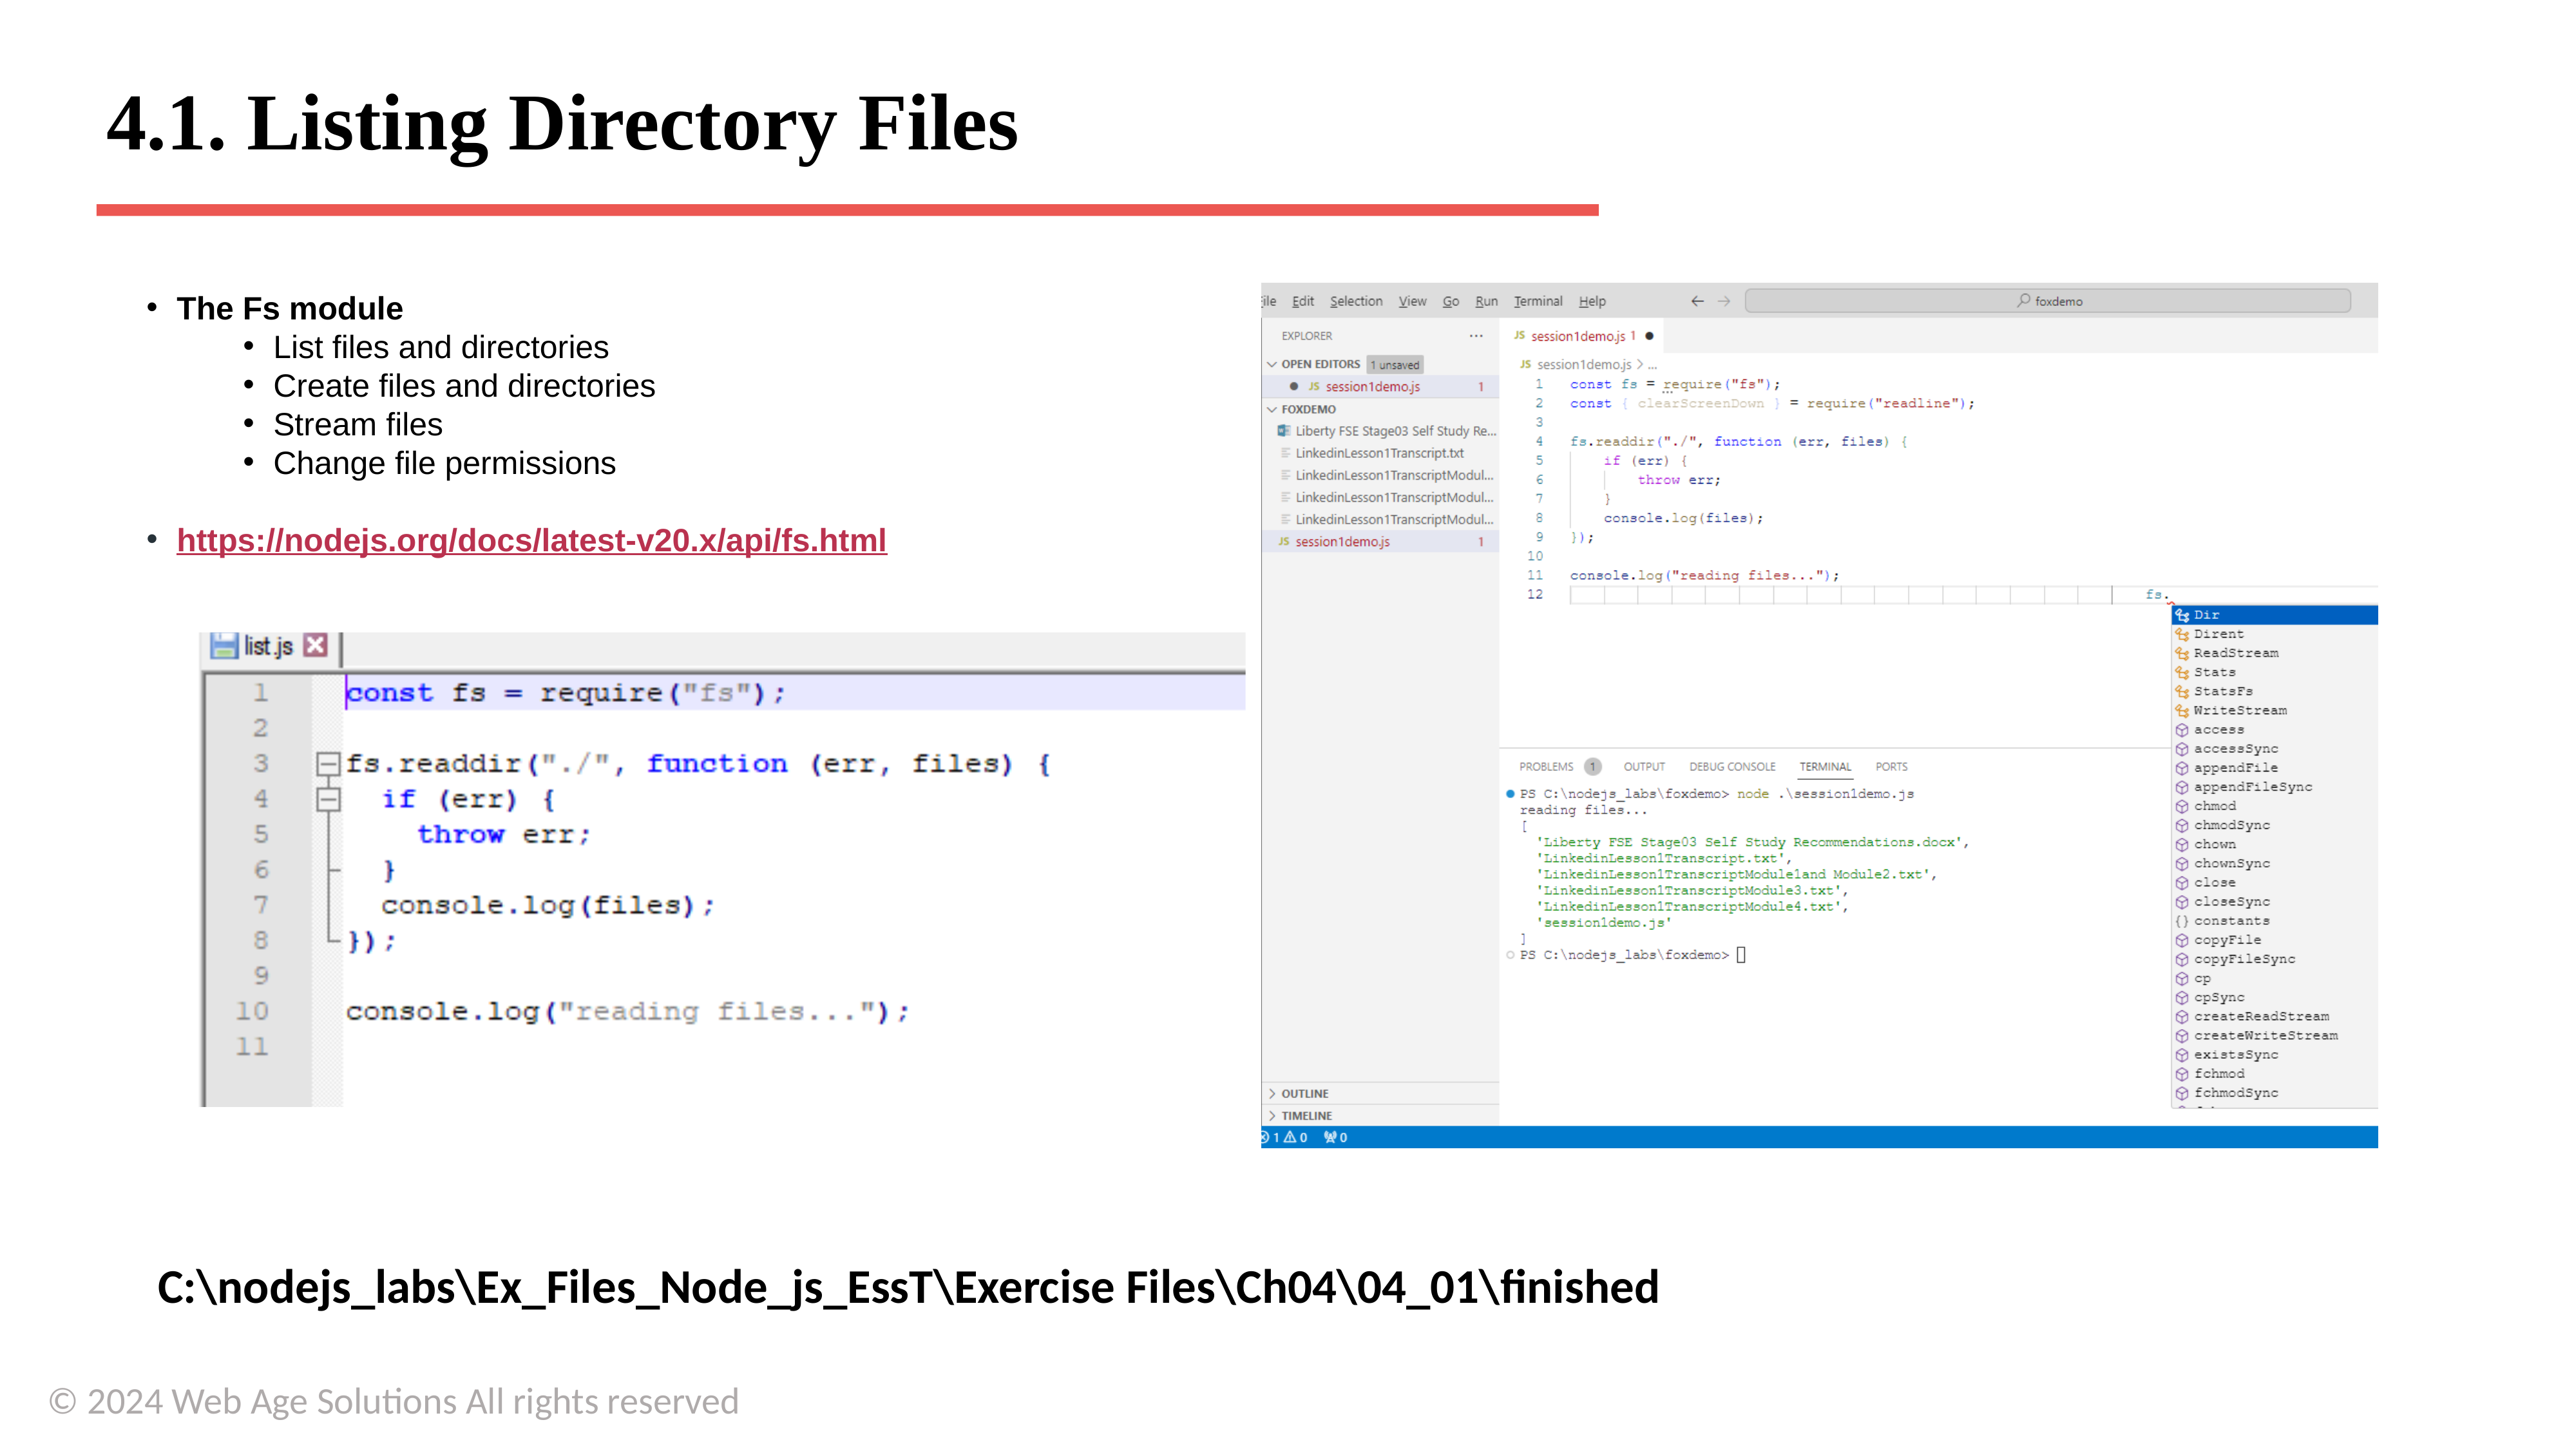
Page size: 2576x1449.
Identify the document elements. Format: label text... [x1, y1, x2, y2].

text_box The Fs module List files and directories Create files and directories Stream files Change file permissions https://nodejs.org/docs/latest-v20.x/api/fs.html [137, 283, 1261, 563]
text_box © 2024 Web Age Solutions All rights reserved [38, 1372, 1100, 1449]
title 4.1. Listing Directory Files [97, 49, 1613, 198]
text_box [96, 204, 1599, 217]
picture [1261, 283, 2378, 1148]
text_box C:\nodejs_labs\Ex_Files_Node_js_EssT\Exercise Files\Ch04\04_01\finished [148, 1250, 1897, 1318]
picture [197, 632, 1246, 1107]
